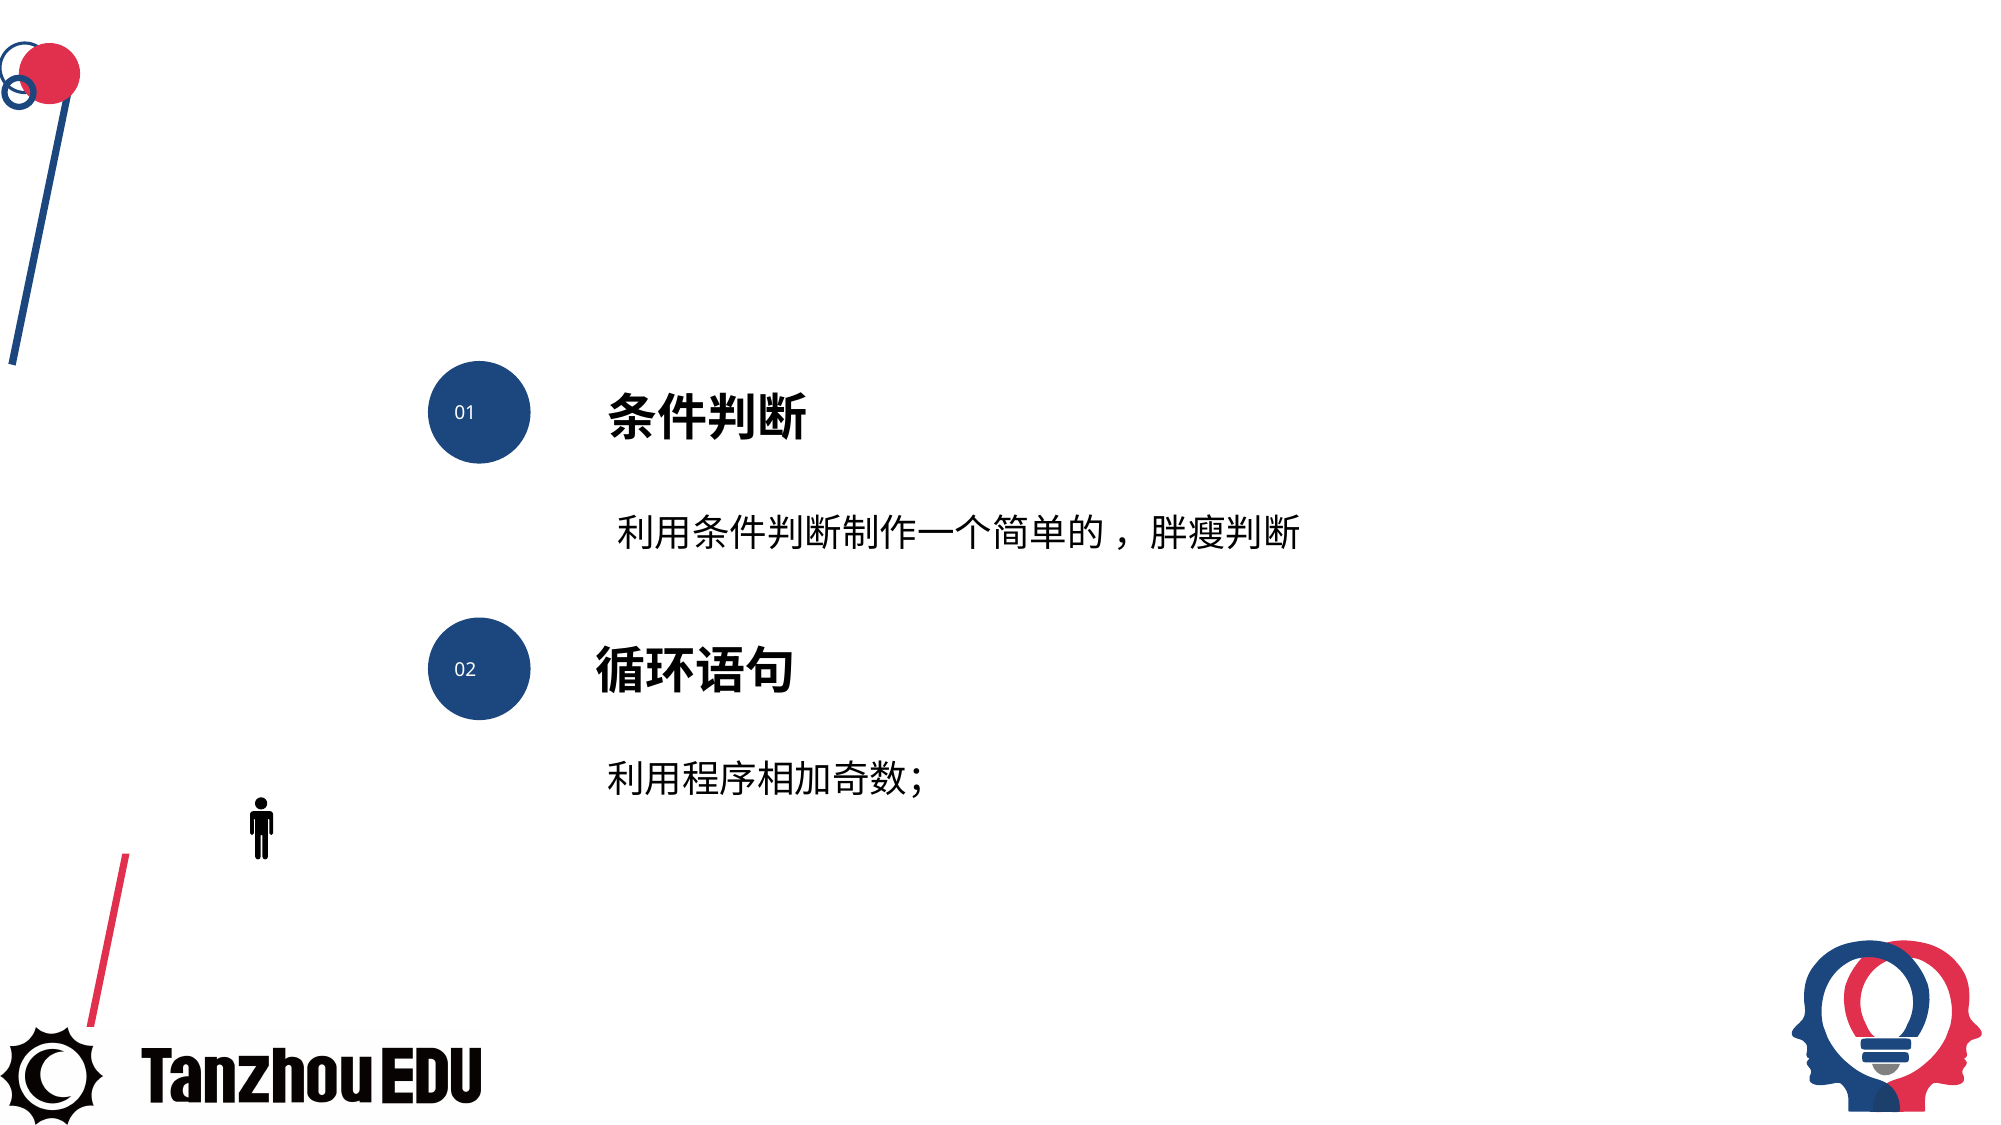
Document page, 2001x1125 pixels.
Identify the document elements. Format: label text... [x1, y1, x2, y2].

text_box 循环语句 [580, 631, 1375, 706]
text_box 条件判断 [592, 378, 1387, 454]
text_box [427, 360, 531, 464]
text_box 利用条件判断制作一个简单的 ，胖瘦判断 [602, 501, 1647, 562]
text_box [427, 617, 531, 721]
picture [0, 1027, 481, 1125]
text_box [1791, 940, 1982, 1113]
text_box 利用程序相加奇数； [592, 747, 1637, 808]
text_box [0, 43, 113, 1027]
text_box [250, 795, 415, 875]
